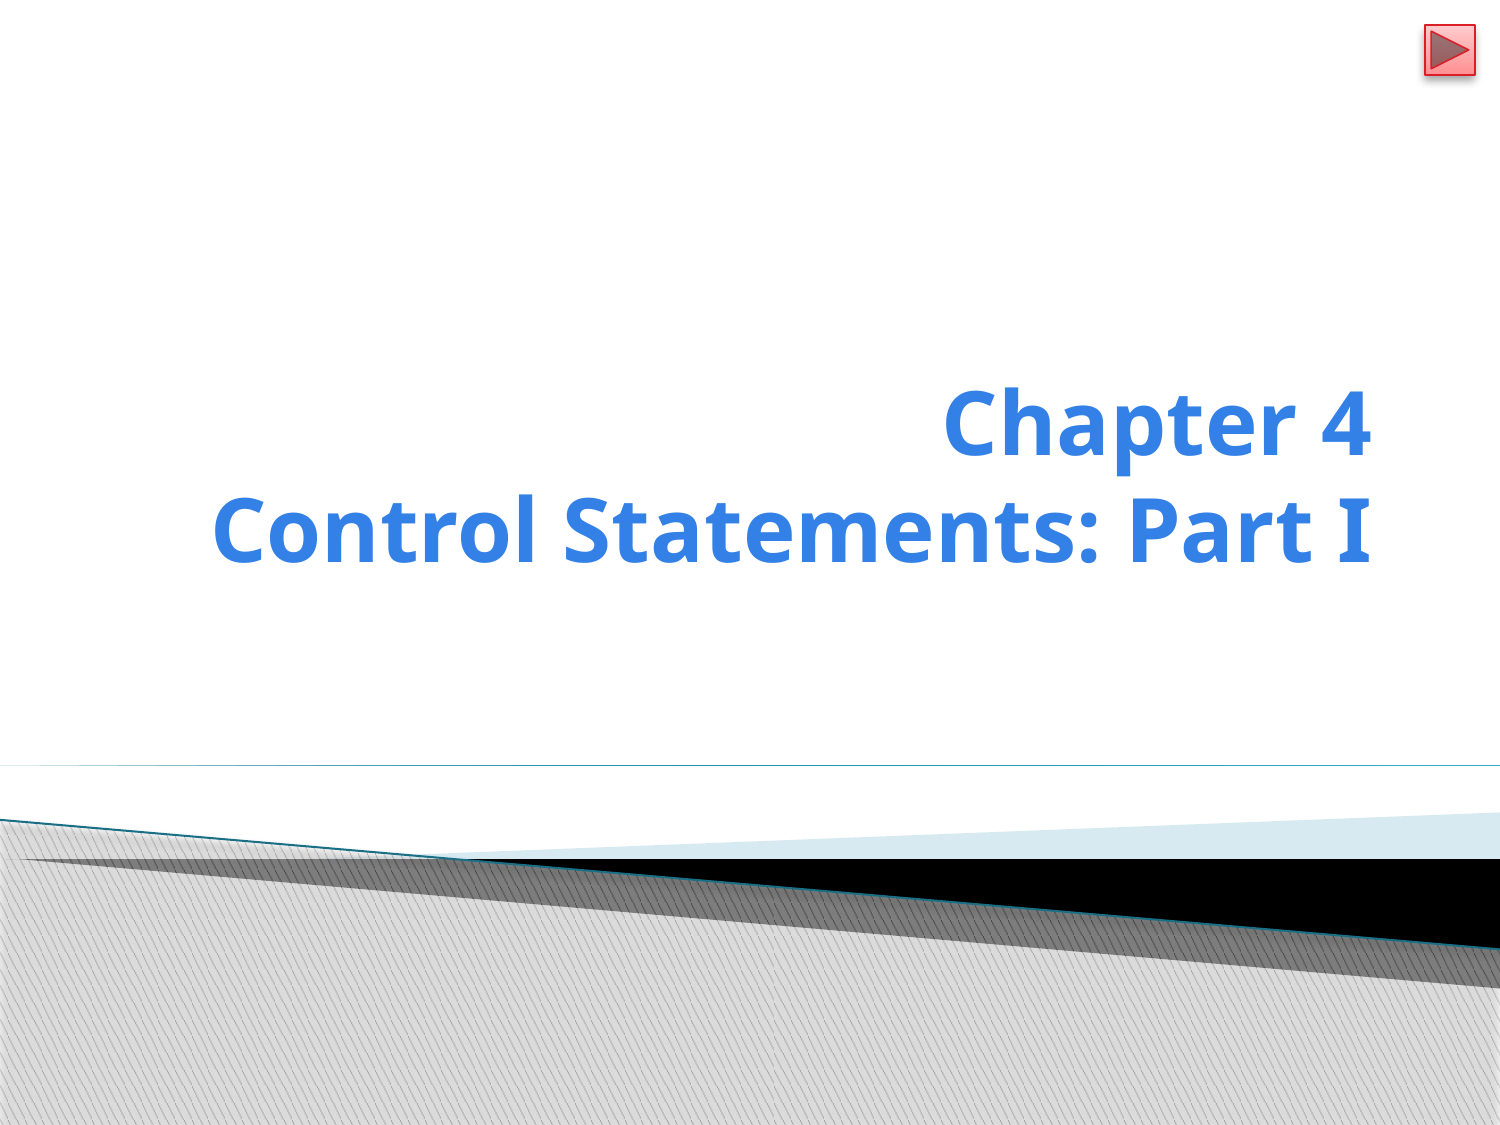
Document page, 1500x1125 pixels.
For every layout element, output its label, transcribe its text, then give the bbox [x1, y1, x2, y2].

picture [5, 859, 1500, 989]
title Chapter 4 Control Statements: Part I [112, 287, 1388, 588]
footer [450, 1051, 1105, 1112]
